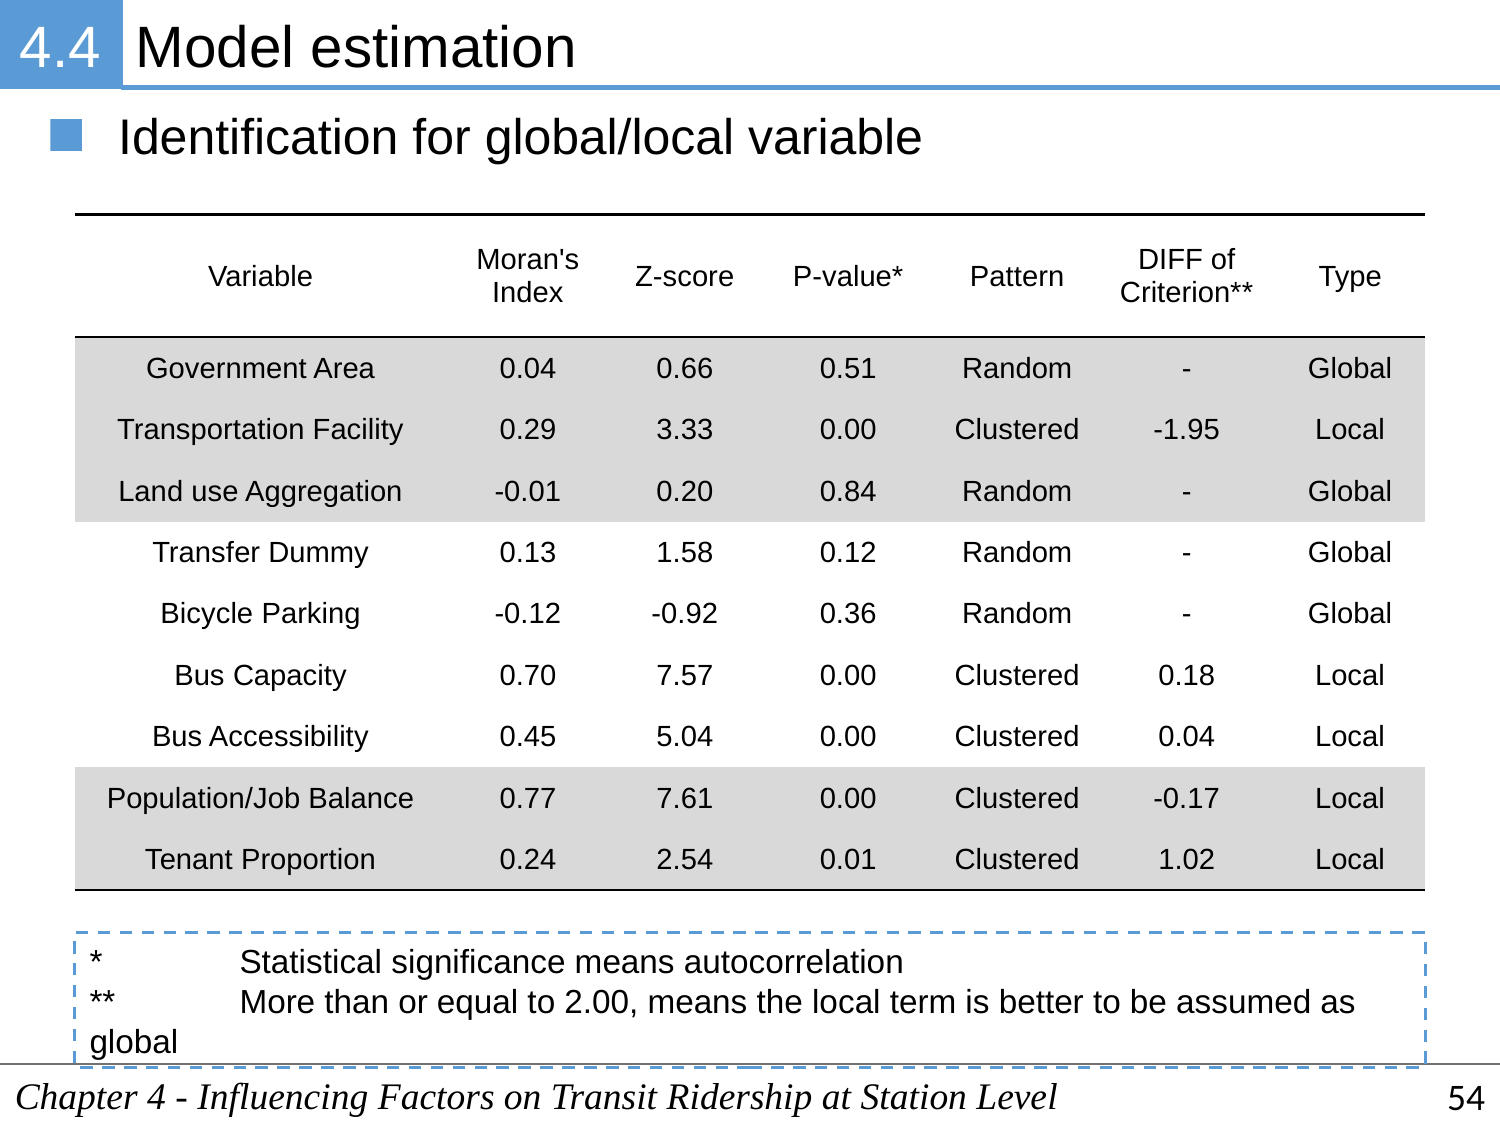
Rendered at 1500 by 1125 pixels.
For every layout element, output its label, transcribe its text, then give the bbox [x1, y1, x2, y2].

text_box * Statistical significance means autocorrelation ** More than or equal to 2.00, means the local term is better to be assumed as global [74, 932, 1426, 1064]
table_cell 0.24 [446, 829, 610, 889]
table_cell 7.57 [610, 644, 760, 706]
table_cell 0.00 [760, 399, 936, 460]
table_header DIFF of Criterion** [1098, 216, 1276, 336]
table_cell 0.66 [610, 338, 760, 399]
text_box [50, 96, 960, 173]
table_cell Random [936, 460, 1098, 522]
table_cell 0.00 [760, 767, 936, 829]
table_cell -0.17 [1098, 767, 1276, 829]
table_cell Clustered [936, 644, 1098, 706]
table_cell Transfer Dummy [75, 522, 446, 583]
table_cell 7.61 [610, 767, 760, 829]
table_cell - [1098, 522, 1276, 583]
table_cell Land use Aggregation [75, 460, 446, 522]
table_cell Bus Accessibility [75, 706, 446, 767]
table_cell 0.04 [446, 338, 610, 399]
table_cell Clustered [936, 767, 1098, 829]
table_cell Government Area [75, 338, 446, 399]
table_cell Population/Job Balance [75, 767, 446, 829]
table_cell 0.20 [610, 460, 760, 522]
table_cell Transportation Facility [75, 399, 446, 460]
table_cell Bus Capacity [75, 644, 446, 706]
table_cell 0.00 [760, 706, 936, 767]
table_cell 0.29 [446, 399, 610, 460]
table_cell Local [1276, 399, 1425, 460]
table_cell Global [1276, 583, 1425, 644]
table_cell 0.04 [1098, 706, 1276, 767]
table_cell Clustered [936, 706, 1098, 767]
table_cell Global [1276, 460, 1425, 522]
table_header Moran's Index [446, 216, 610, 336]
table_cell 0.45 [446, 706, 610, 767]
table_cell 2.54 [610, 829, 760, 889]
table_cell Clustered [936, 829, 1098, 889]
text_box 4.4 [0, 0, 121, 87]
table_cell Clustered [936, 399, 1098, 460]
table_cell -0.12 [446, 583, 610, 644]
table_cell - [1098, 338, 1276, 399]
table_cell 0.00 [760, 644, 936, 706]
table_cell - [1098, 460, 1276, 522]
table_cell 0.18 [1098, 644, 1276, 706]
table_cell 0.70 [446, 644, 610, 706]
table_cell Random [936, 583, 1098, 644]
table_cell 0.51 [760, 338, 936, 399]
table_cell 1.02 [1098, 829, 1276, 889]
table_cell 0.01 [760, 829, 936, 889]
table_cell -0.92 [610, 583, 760, 644]
table_cell 0.12 [760, 522, 936, 583]
table_cell Local [1276, 829, 1425, 889]
table_cell 0.13 [446, 522, 610, 583]
table_header Type [1276, 216, 1425, 336]
table_header Pattern [936, 216, 1098, 336]
table_cell -1.95 [1098, 399, 1276, 460]
table_cell Tenant Proportion [75, 829, 446, 889]
table_cell Global [1276, 522, 1425, 583]
table_cell -0.01 [446, 460, 610, 522]
table_cell 0.84 [760, 460, 936, 522]
table_cell Local [1276, 644, 1425, 706]
slide_number 54 [1162, 1065, 1500, 1125]
table_cell 5.04 [610, 706, 760, 767]
table_cell 0.77 [446, 767, 610, 829]
text_box Model estimation [121, 1, 1500, 85]
table_header Variable [75, 216, 446, 336]
table_cell Random [936, 522, 1098, 583]
table_cell Local [1276, 706, 1425, 767]
table_cell 3.33 [610, 399, 760, 460]
table_header Z-score [610, 216, 760, 336]
table_cell Global [1276, 338, 1425, 399]
table_header P-value* [760, 216, 936, 336]
table_cell - [1098, 583, 1276, 644]
text_box Chapter 4 - Influencing Factors on Transit Ridership at Station Level [0, 1065, 1162, 1125]
table_cell Bicycle Parking [75, 583, 446, 644]
table_cell Random [936, 338, 1098, 399]
table_cell Local [1276, 767, 1425, 829]
table_cell 0.36 [760, 583, 936, 644]
table_cell 1.58 [610, 522, 760, 583]
